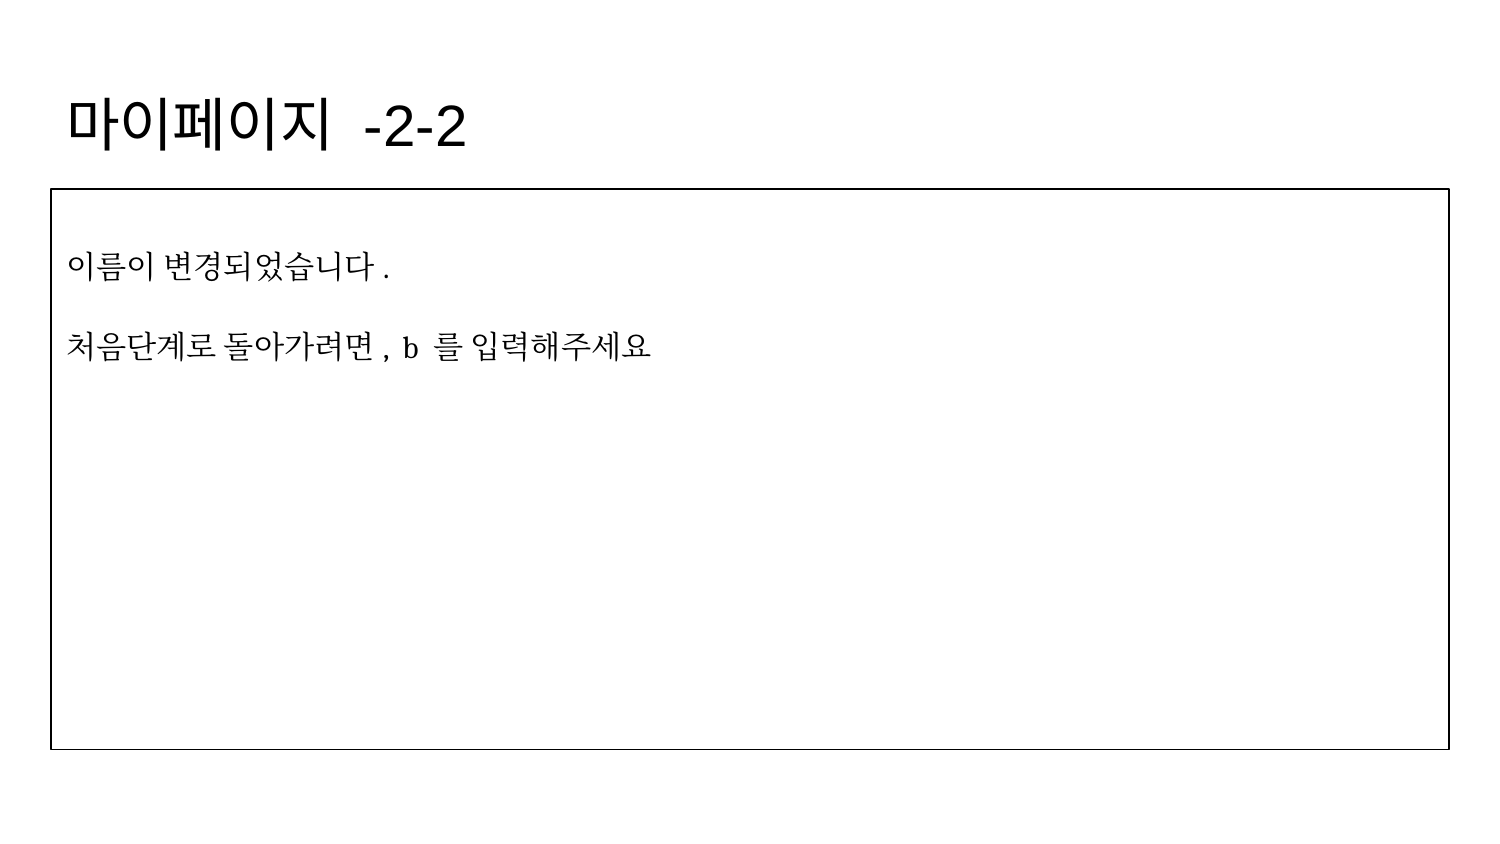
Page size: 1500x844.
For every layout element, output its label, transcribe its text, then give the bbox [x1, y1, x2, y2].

title 마이페이지 -2-2 [51, 72, 1449, 167]
list 이름이 변경되었습니다. 처음단계로 돌아가려면, b 를 입력해주세요 [51, 189, 1449, 750]
